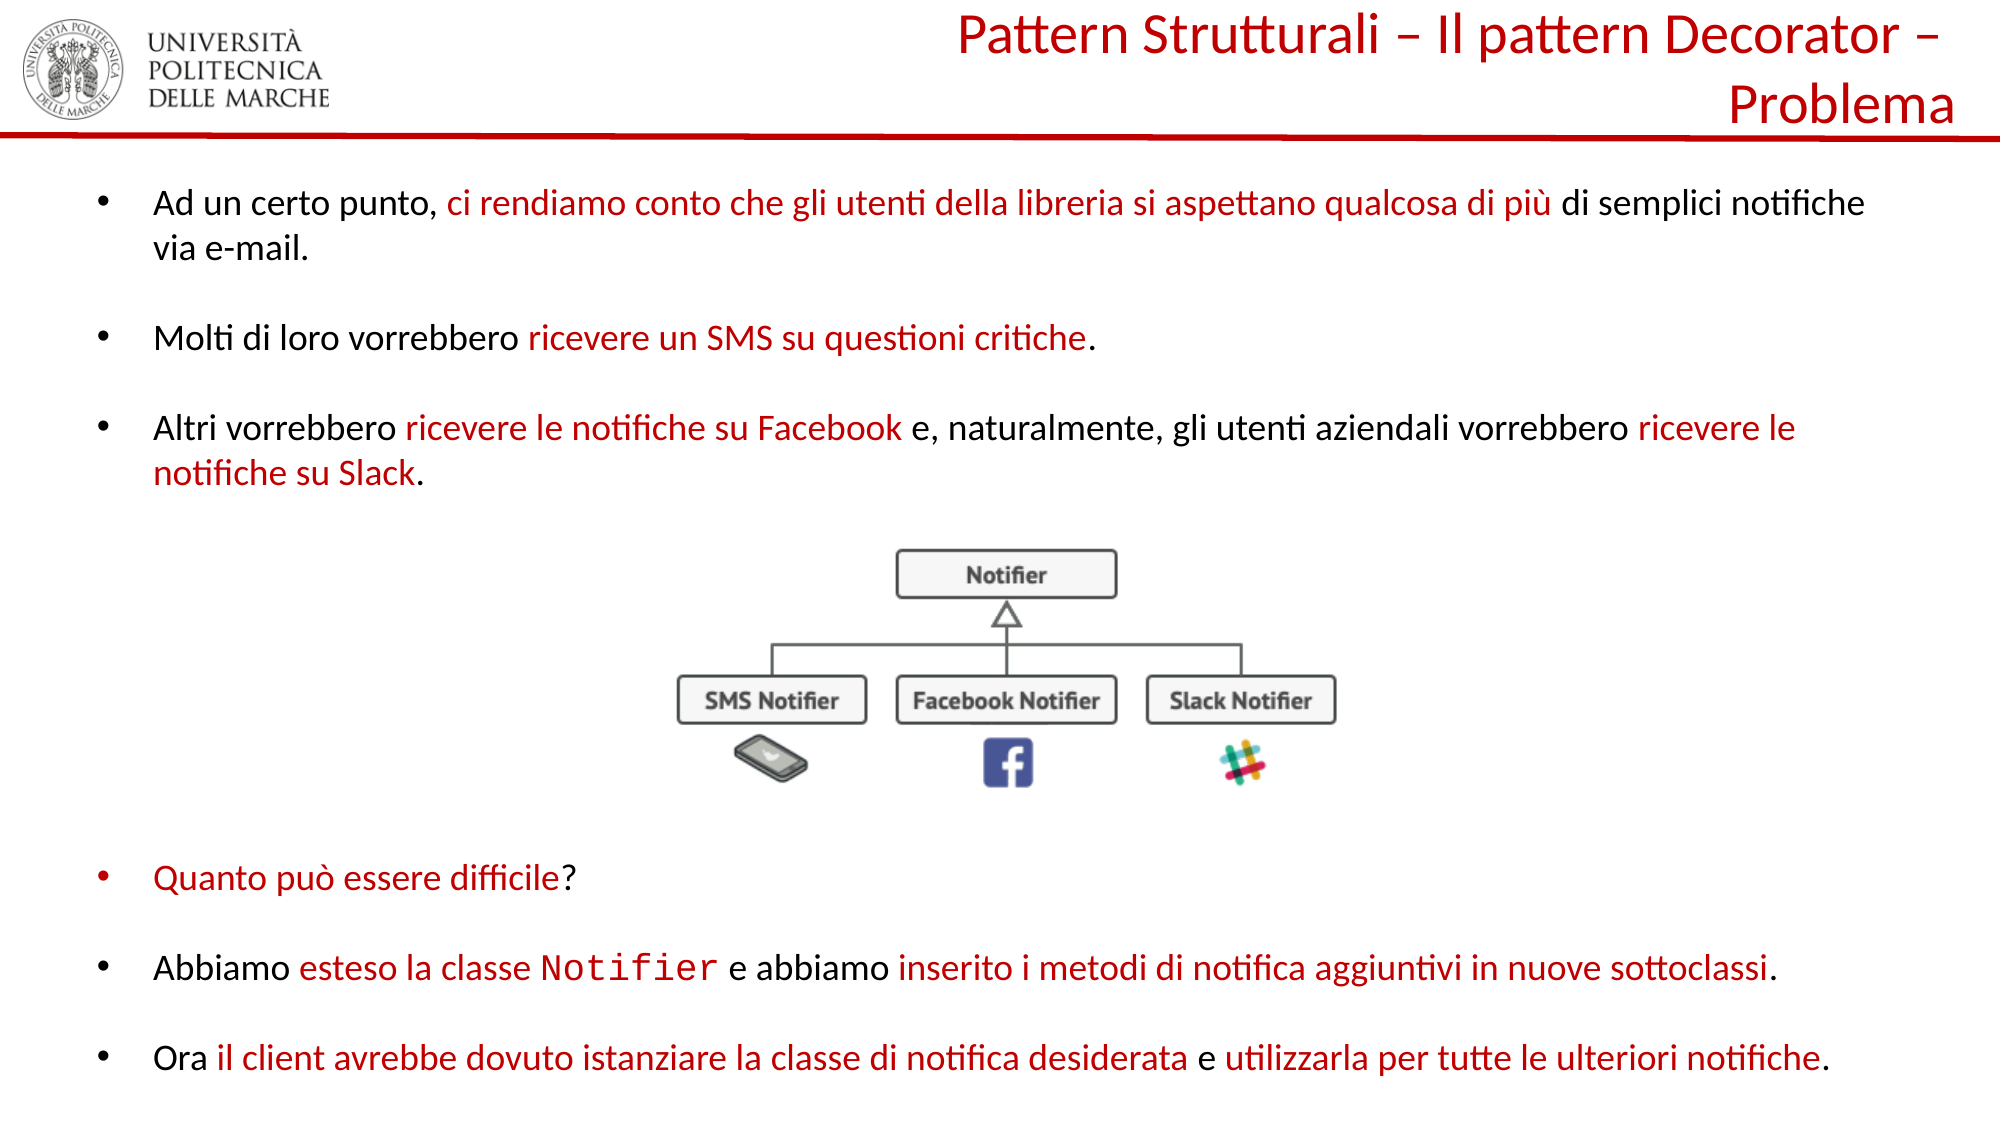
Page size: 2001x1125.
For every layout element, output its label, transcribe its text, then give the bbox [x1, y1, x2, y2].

picture [663, 535, 1351, 802]
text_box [0, 135, 2000, 139]
text_box Pattern Strutturali – Il pattern Decorator – Problema [942, 0, 1971, 135]
text_box Ad un certo punto, ci rendiamo conto che gli utenti della libreria si aspettano qualcosa di più di semplici notifiche via e-mail. Molti di loro vorrebbero ricevere un SMS su questioni critiche. Altri vorrebbero ricevere le notifiche su Facebook e, naturalmente, gli utenti aziendali vorrebbero ricevere le notifiche su Slack. Quanto può essere difficile? Abbiamo esteso la classe Notifier e abbiamo inserito i metodi di notifica aggiuntivi in nuove sottoclassi. Ora il client avrebbe dovuto istanziare la classe di notifica desiderata e utilizzarla per tutte le ulteriori notifiche. [82, 170, 1932, 1086]
picture [23, 17, 329, 122]
text_box Pattern Strutturali – Il pattern Decorator – Problema [942, 139, 1971, 143]
